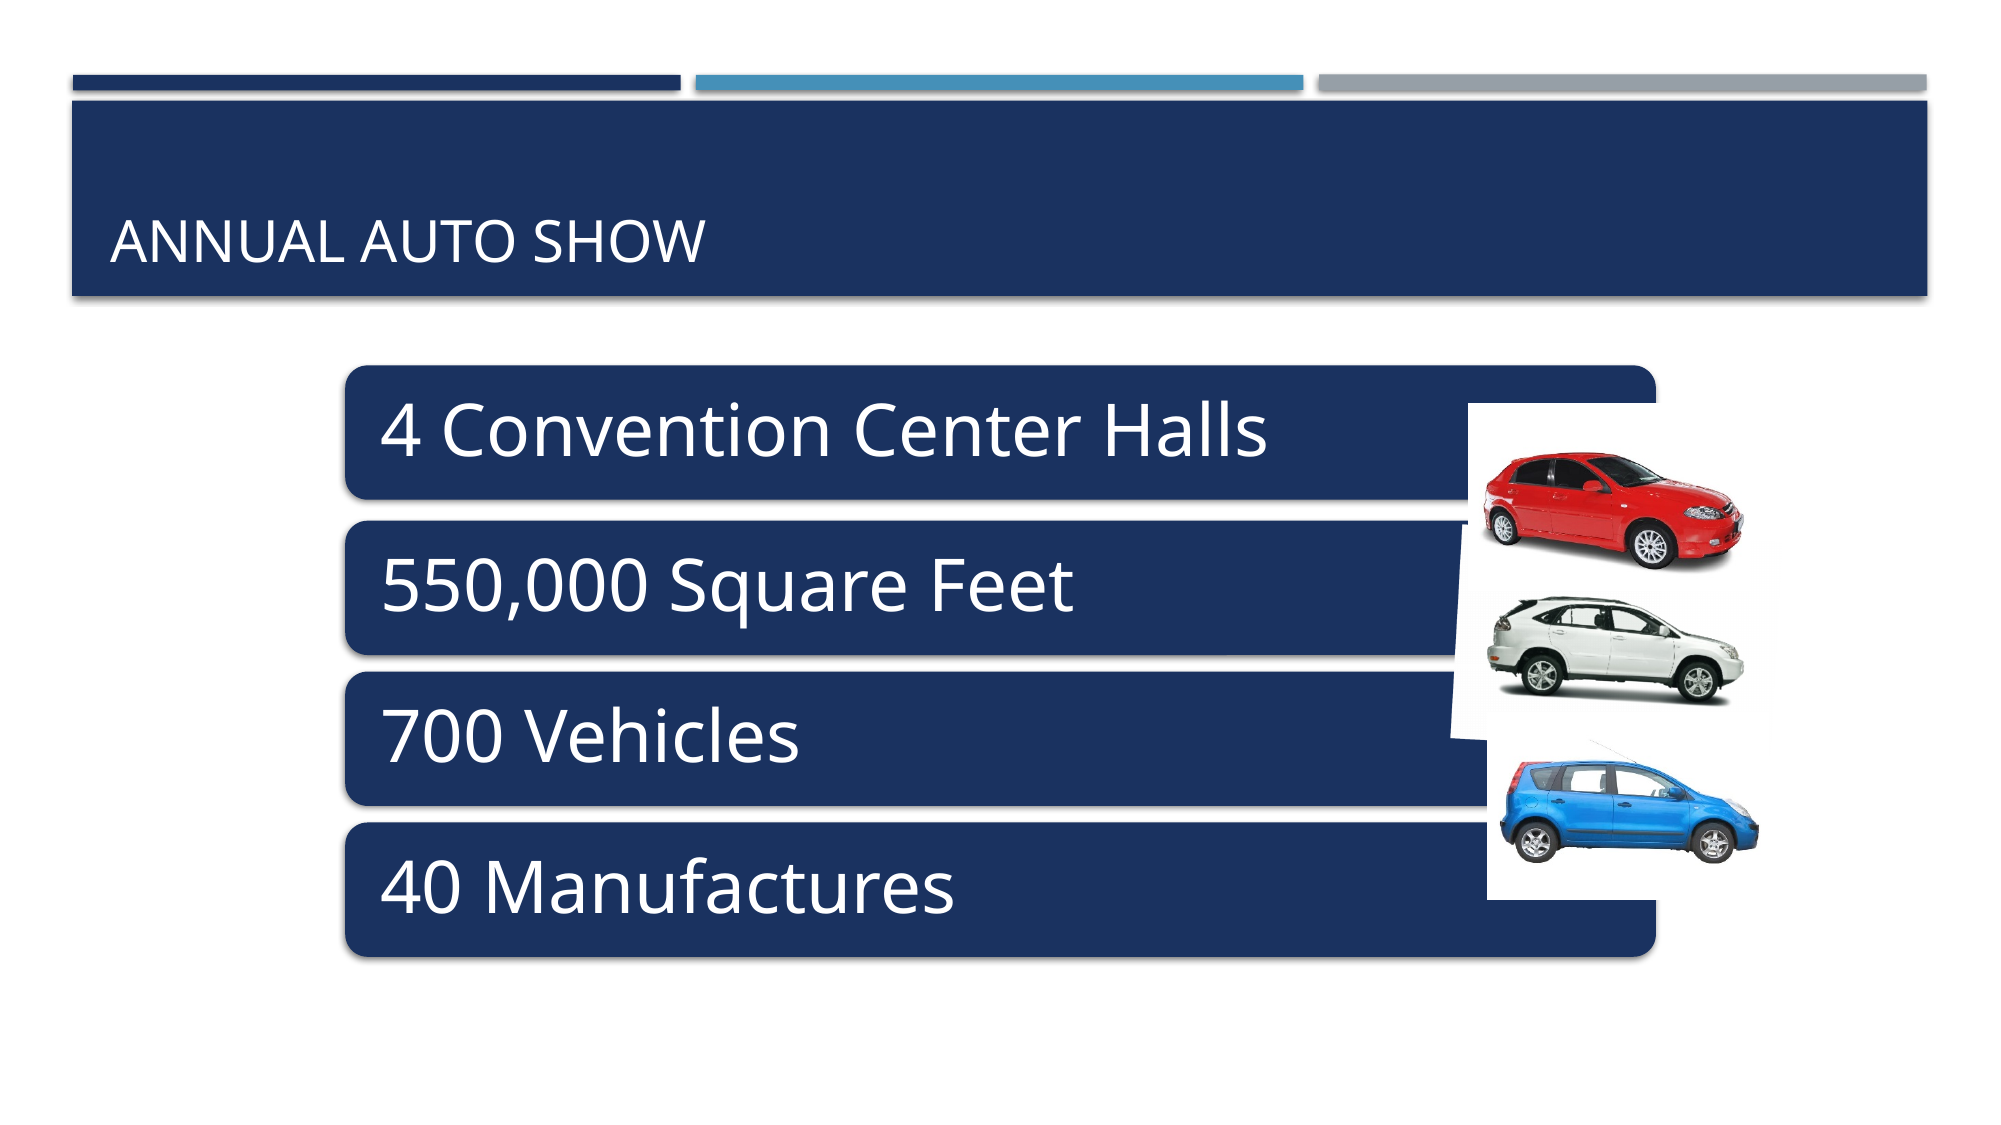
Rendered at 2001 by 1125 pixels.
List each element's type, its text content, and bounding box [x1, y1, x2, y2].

picture [1455, 402, 1782, 901]
title Annual Auto Show [95, 115, 1905, 282]
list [344, 364, 1657, 962]
